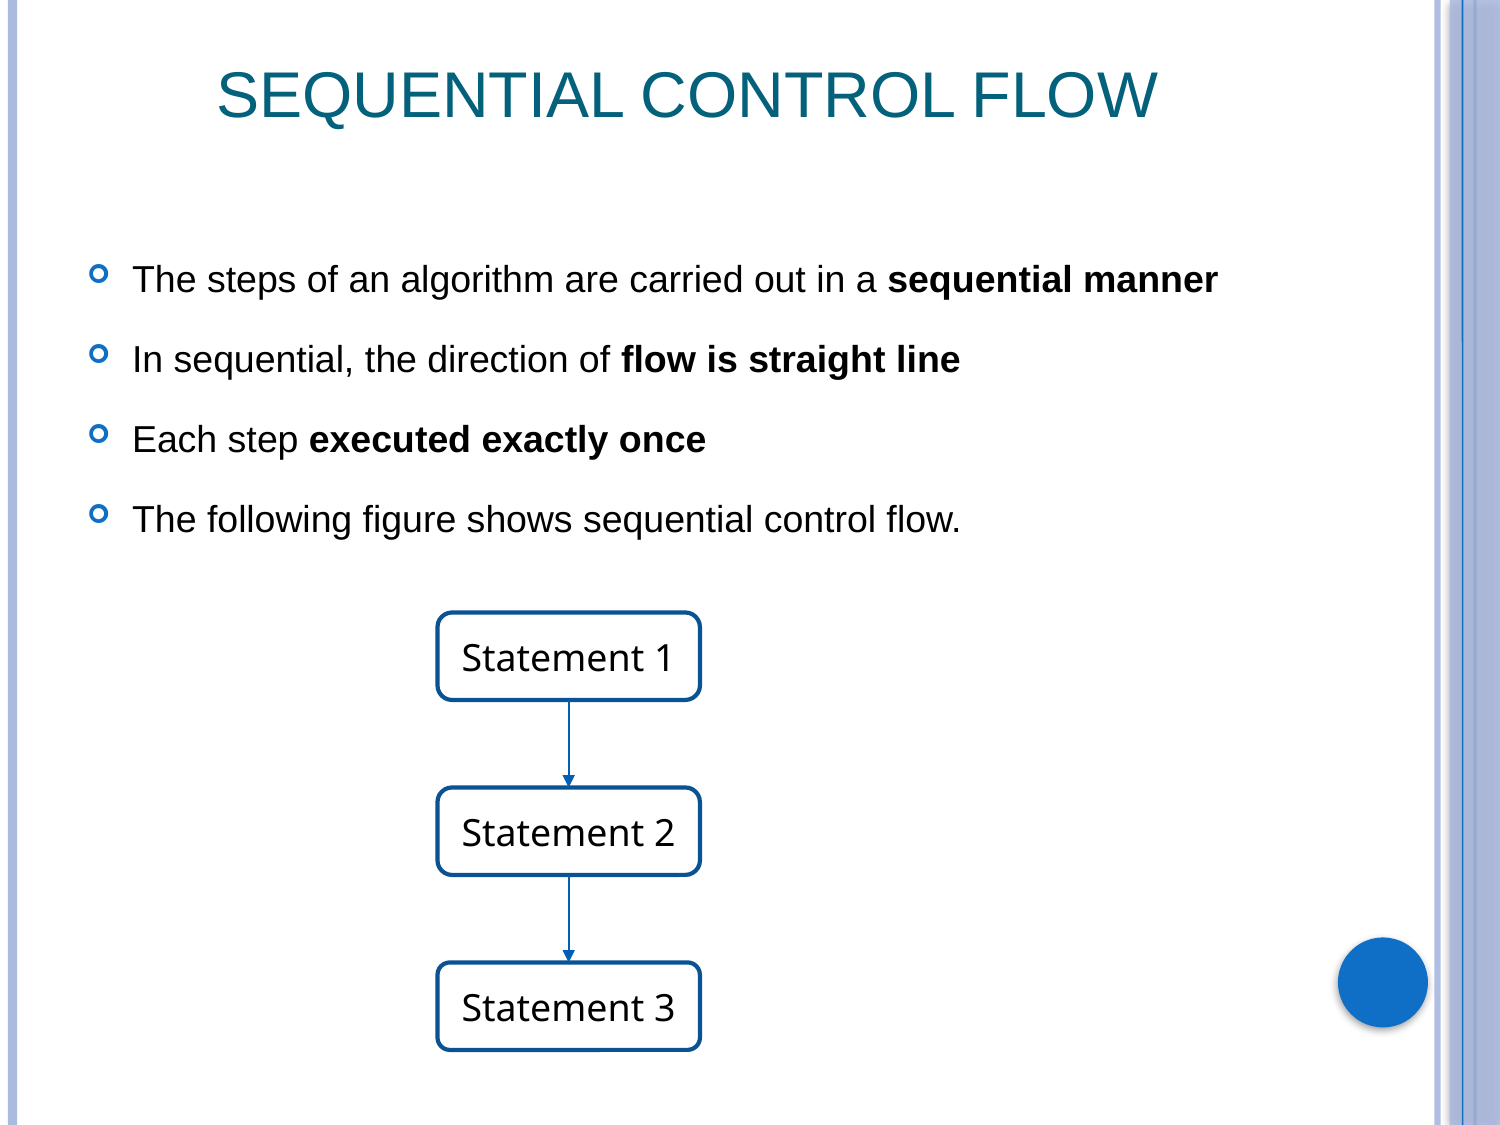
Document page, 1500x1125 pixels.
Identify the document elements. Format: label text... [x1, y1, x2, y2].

title Sequential control flow [75, 45, 1300, 138]
list The steps of an algorithm are carried out in a sequential manner In sequential, the direction of flow is straight line Each step executed exactly once The following figure shows sequential control flow. [72, 224, 1298, 1100]
text_box Statement 1 [435, 610, 703, 703]
text_box Statement 2 [435, 785, 703, 878]
text_box Statement 3 [435, 960, 703, 1053]
